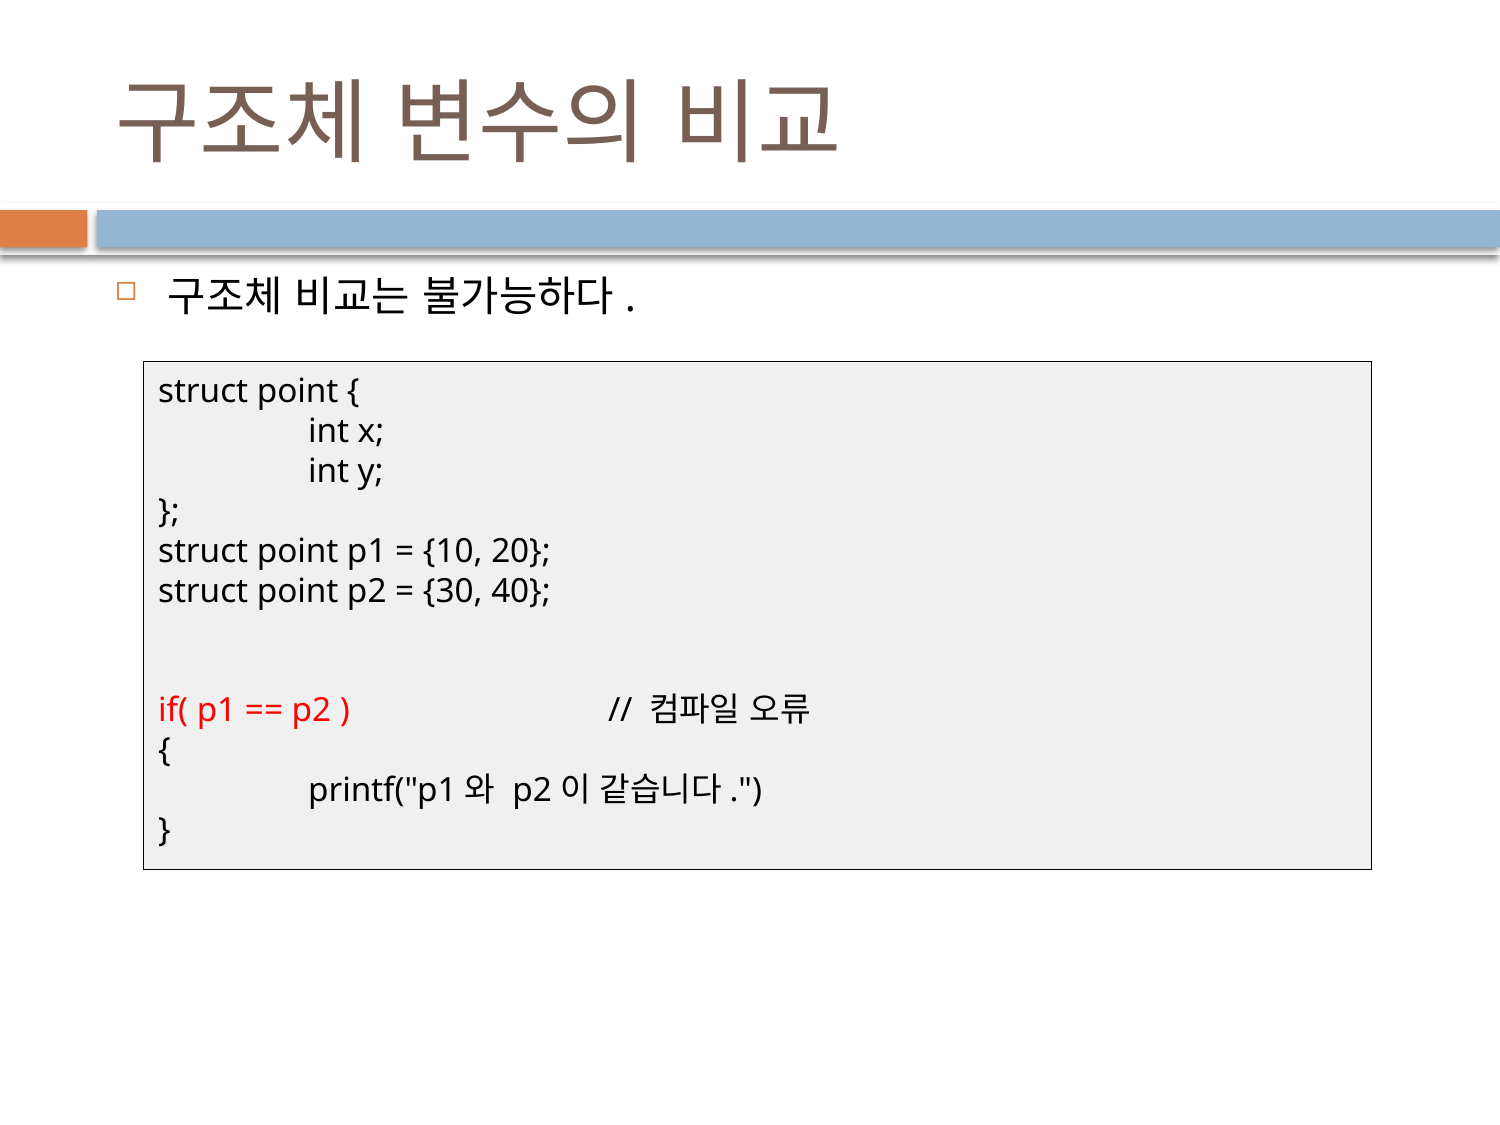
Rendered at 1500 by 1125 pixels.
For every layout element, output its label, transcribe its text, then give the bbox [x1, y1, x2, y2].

text_box struct point { int x; int y; }; struct point p1 = {10, 20}; struct point p2 = {30, 40}; if( p1 == p2 ) // 컴파일 오류 { printf("p1와 p2이 같습니다.") } [143, 361, 1372, 870]
title 구조체 변수의 비교 [100, 37, 1438, 200]
list 구조체 비교는 불가능하다. [100, 262, 1438, 1000]
